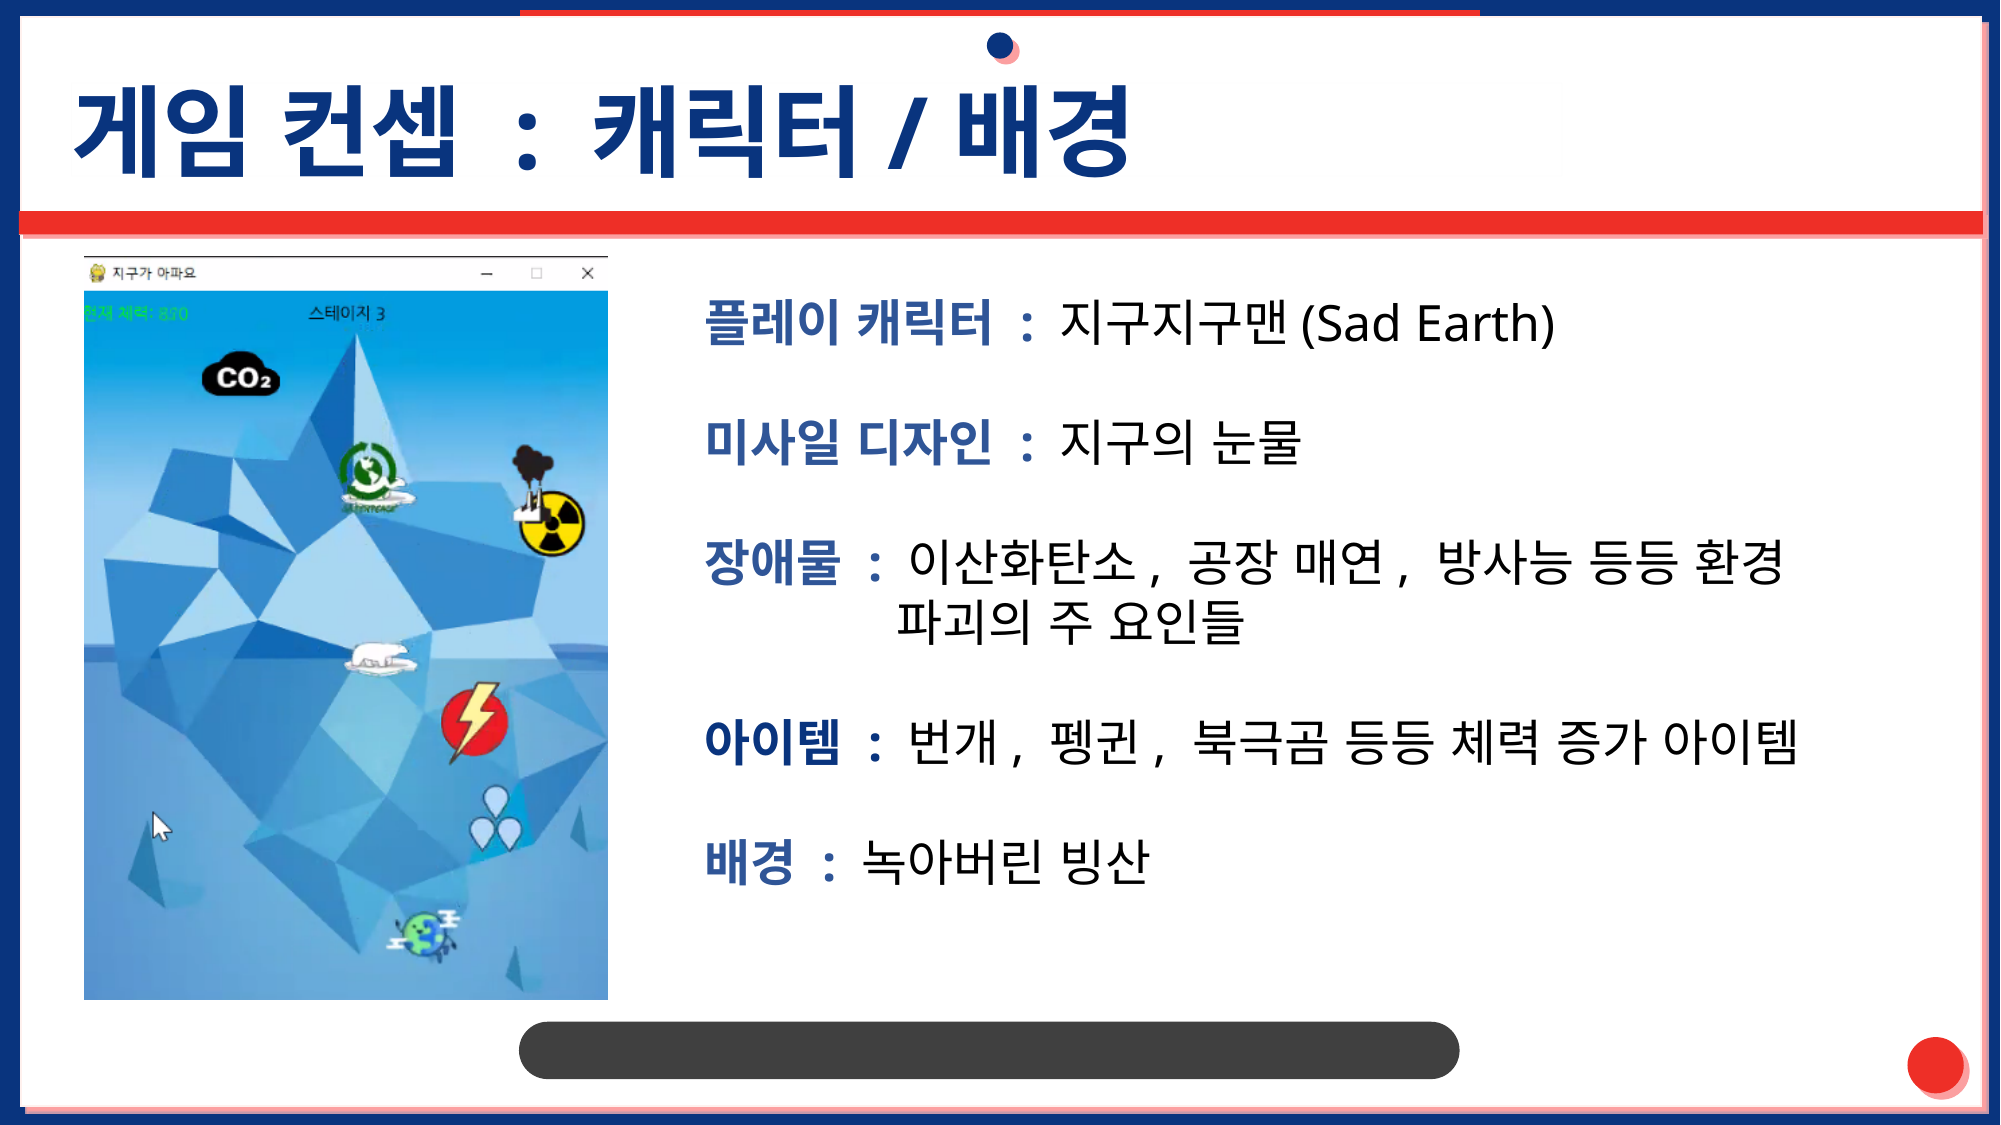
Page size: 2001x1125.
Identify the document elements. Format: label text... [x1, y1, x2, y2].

subtitle [18, 211, 1984, 235]
picture [84, 334, 608, 1000]
picture [84, 312, 95, 321]
picture [135, 307, 146, 319]
text_box 1조 “지구를 지켜라” [518, 1021, 1460, 1080]
picture [100, 306, 111, 320]
picture [181, 309, 188, 320]
title 게임 컨셉 : 캐릭터/배경 [71, 82, 1563, 177]
slide_number 7 [1888, 1049, 1984, 1084]
text_box 플레이 캐릭터 : 지구지구맨(Sad Earth) 미사일 디자인 : 지구의 눈물 장애물 : 이산화탄소, 공장 매연, 방사능 등등 환경 파괴의 주 요인들 아이템 : 번개, 펭귄, 북극곰 등등 체력 증가 아이템 배경 : 녹아버린 빙산 [689, 283, 1891, 899]
picture [121, 306, 132, 320]
picture [160, 308, 175, 320]
picture [84, 256, 608, 290]
